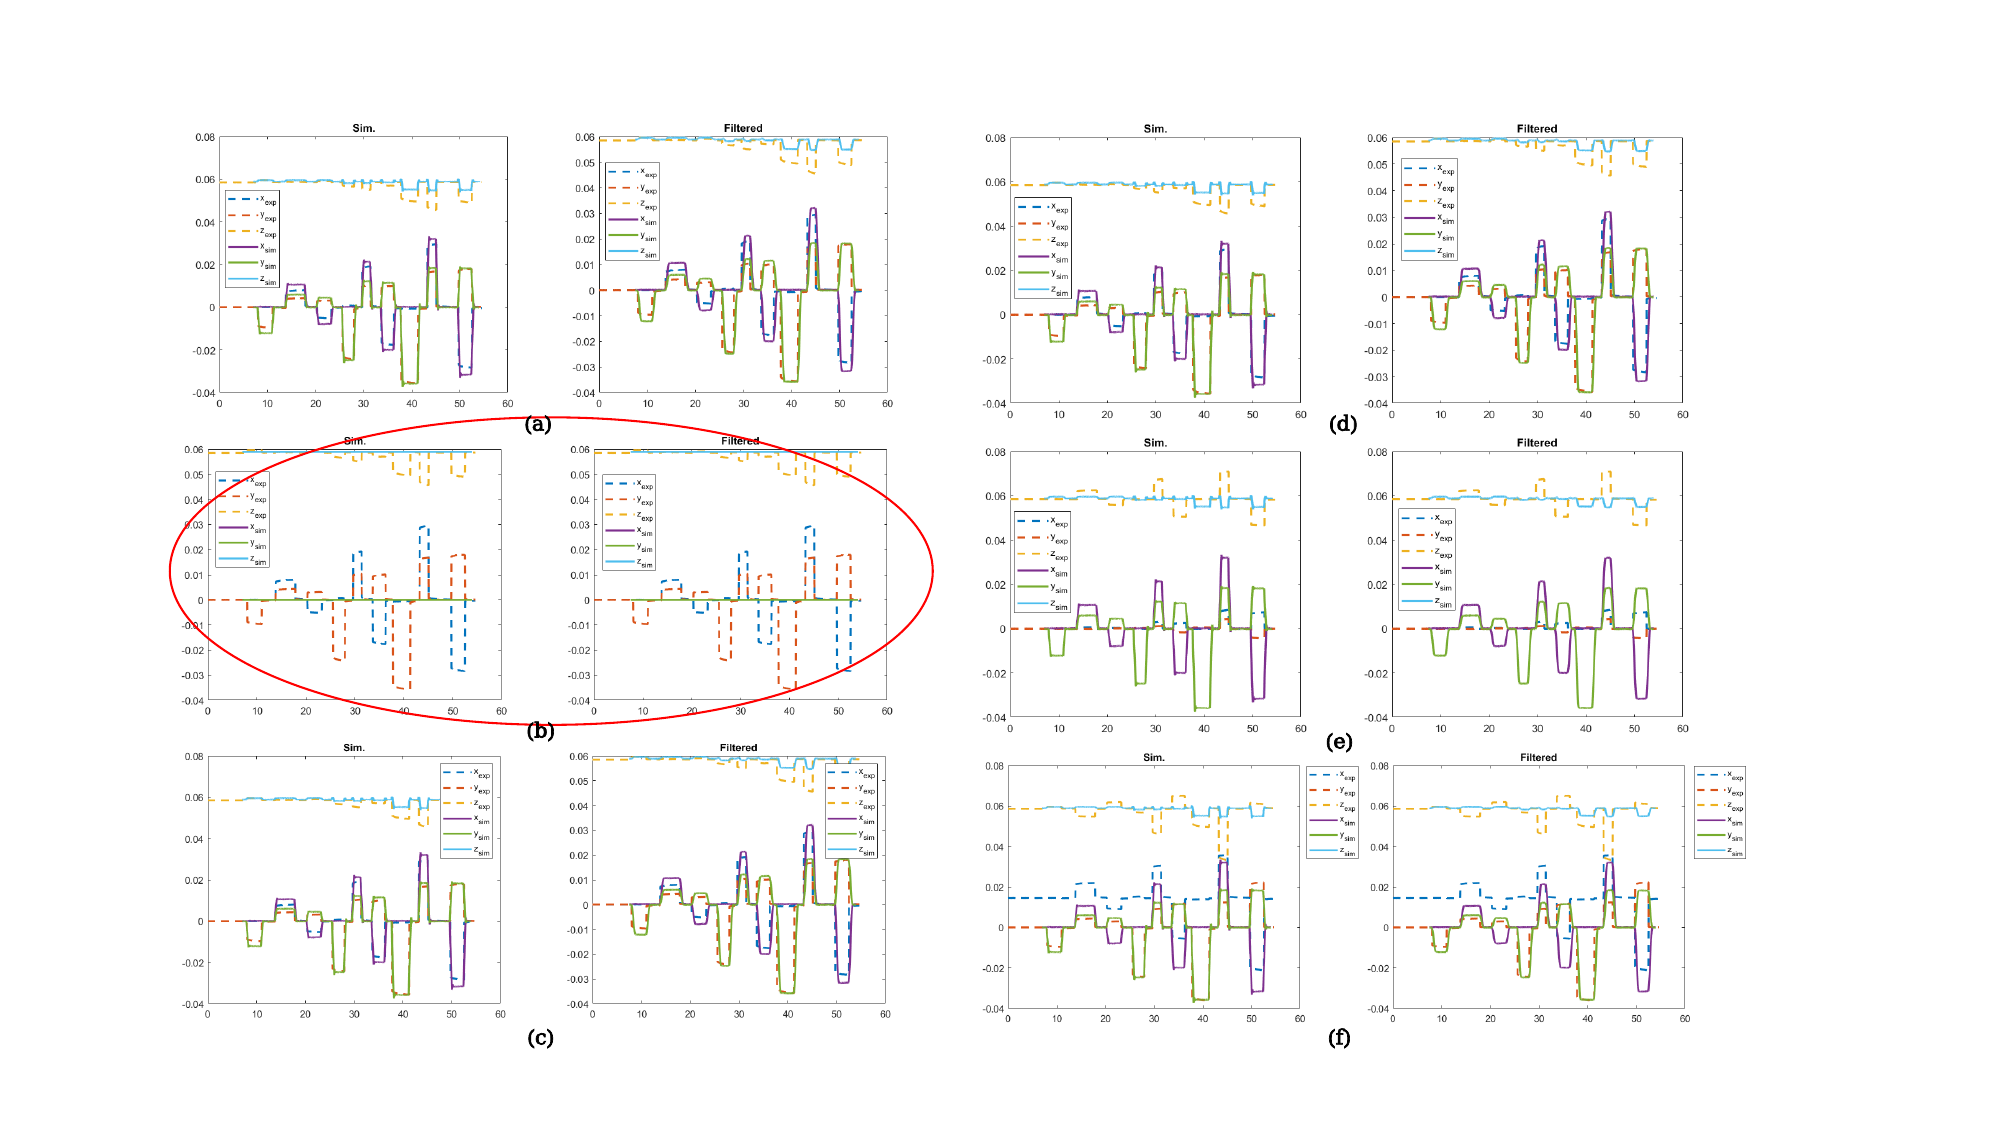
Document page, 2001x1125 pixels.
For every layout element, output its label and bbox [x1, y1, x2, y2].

text_box [94, 113, 1768, 1057]
